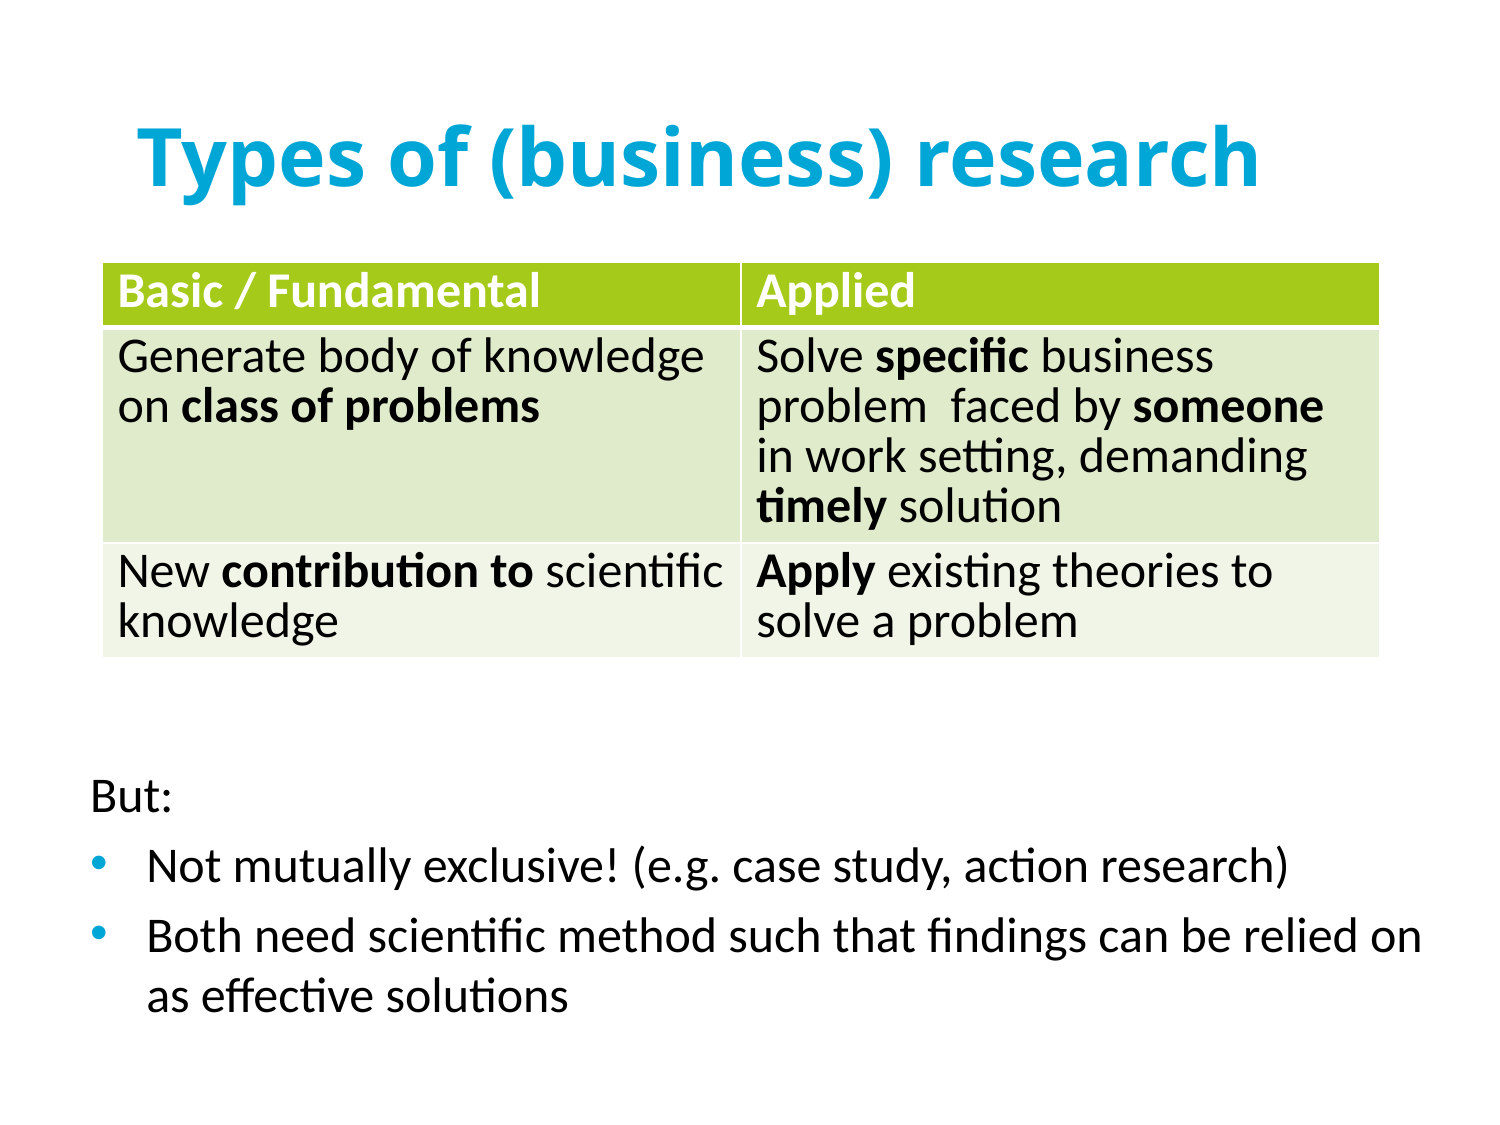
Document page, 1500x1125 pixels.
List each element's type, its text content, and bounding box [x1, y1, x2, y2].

table_cell New contribution to scientific knowledge [103, 544, 740, 657]
list But: Not mutually exclusive! (e.g. case study, action research) Both need scientific method such that findings can be relied on as effective solutions [92, 1005, 1372, 1080]
table_cell Solve specific business problem faced by someone in work setting, demanding timely solution [742, 330, 1379, 542]
text_box But: Not mutually exclusive! (e.g. case study, action research) Both need scientific method such that findings can be relied on as effective solutions [74, 754, 1447, 1005]
title Types of (business) research [121, 60, 1372, 248]
table_header Basic / Fundamental [103, 263, 740, 325]
list But: Not mutually exclusive! (e.g. case study, action research) Both need scientific method such that findings can be relied on as effective solutions [92, 317, 1372, 754]
table_cell Apply existing theories to solve a problem [742, 544, 1379, 657]
table_cell Generate body of knowledge on class of problems [103, 330, 740, 542]
table_header Applied [742, 263, 1379, 325]
